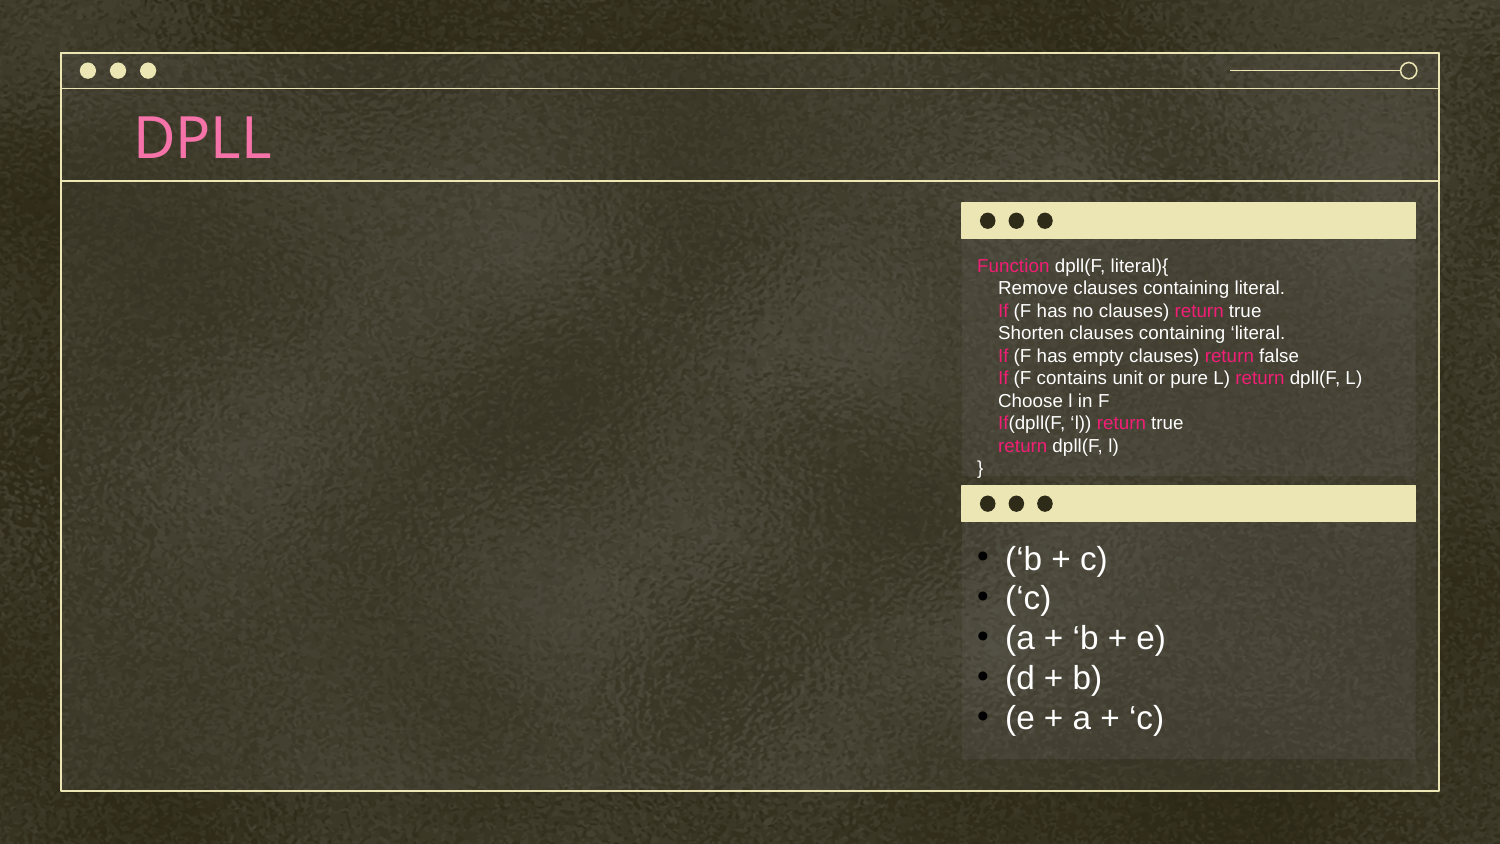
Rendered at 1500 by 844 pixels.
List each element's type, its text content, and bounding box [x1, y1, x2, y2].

text_box (‘b + c) (‘c) (a + ‘b + e) (d + b) (e + a + ‘c) [962, 529, 1416, 760]
title DPLL [118, 88, 1382, 182]
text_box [961, 202, 1416, 239]
text_box Function dpll(F, literal){ Remove clauses containing literal. If (F has no clauses) return true Shorten clauses containing ‘literal. If (F has empty clauses) return false If (F contains unit or pure L) return dpll(F, L) Choose l in F If(dpll(F, ‘l)) return true return dpll(F, l) } [962, 246, 1416, 477]
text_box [961, 485, 1416, 522]
